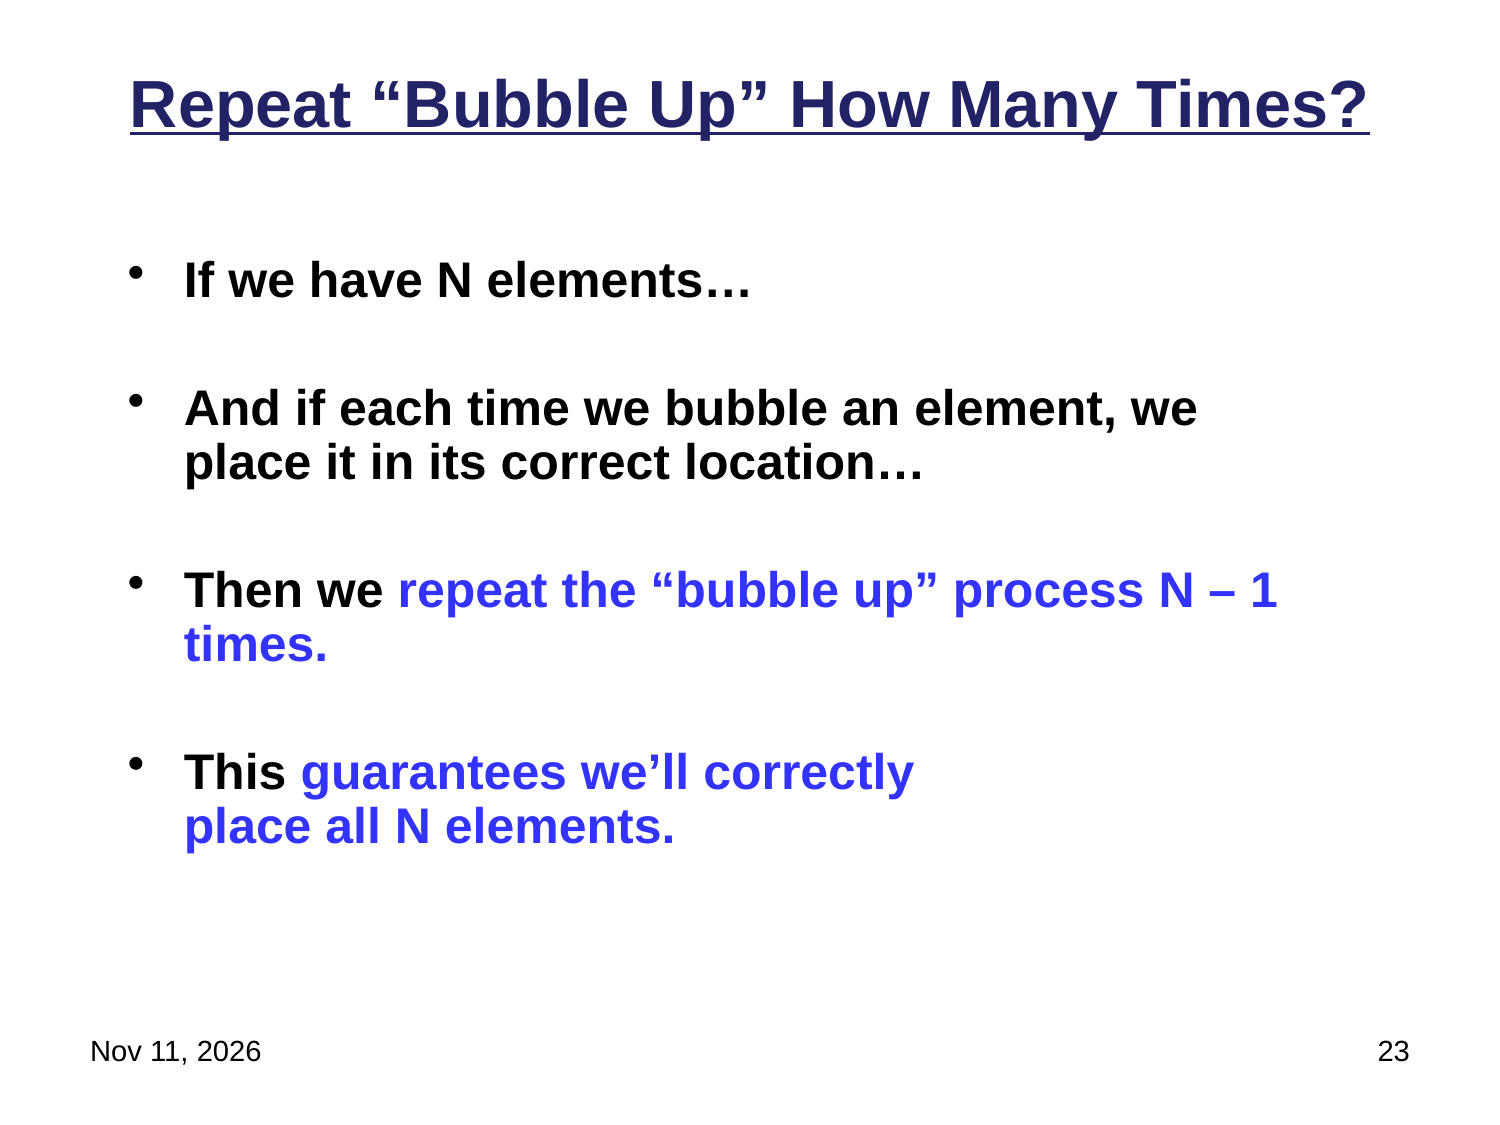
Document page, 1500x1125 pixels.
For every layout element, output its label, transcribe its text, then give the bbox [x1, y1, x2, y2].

title Repeat “Bubble Up” How Many Times? [75, 45, 1425, 158]
slide_number 23 [1074, 1024, 1426, 1103]
slide_number 28-Feb-22 [74, 1024, 426, 1103]
list If we have N elements… And if each time we bubble an element, we place it in its correct location… Then we repeat the “bubble up” process N – 1 times. This guarantees we’ll correctly place all N elements. [112, 246, 1302, 1000]
